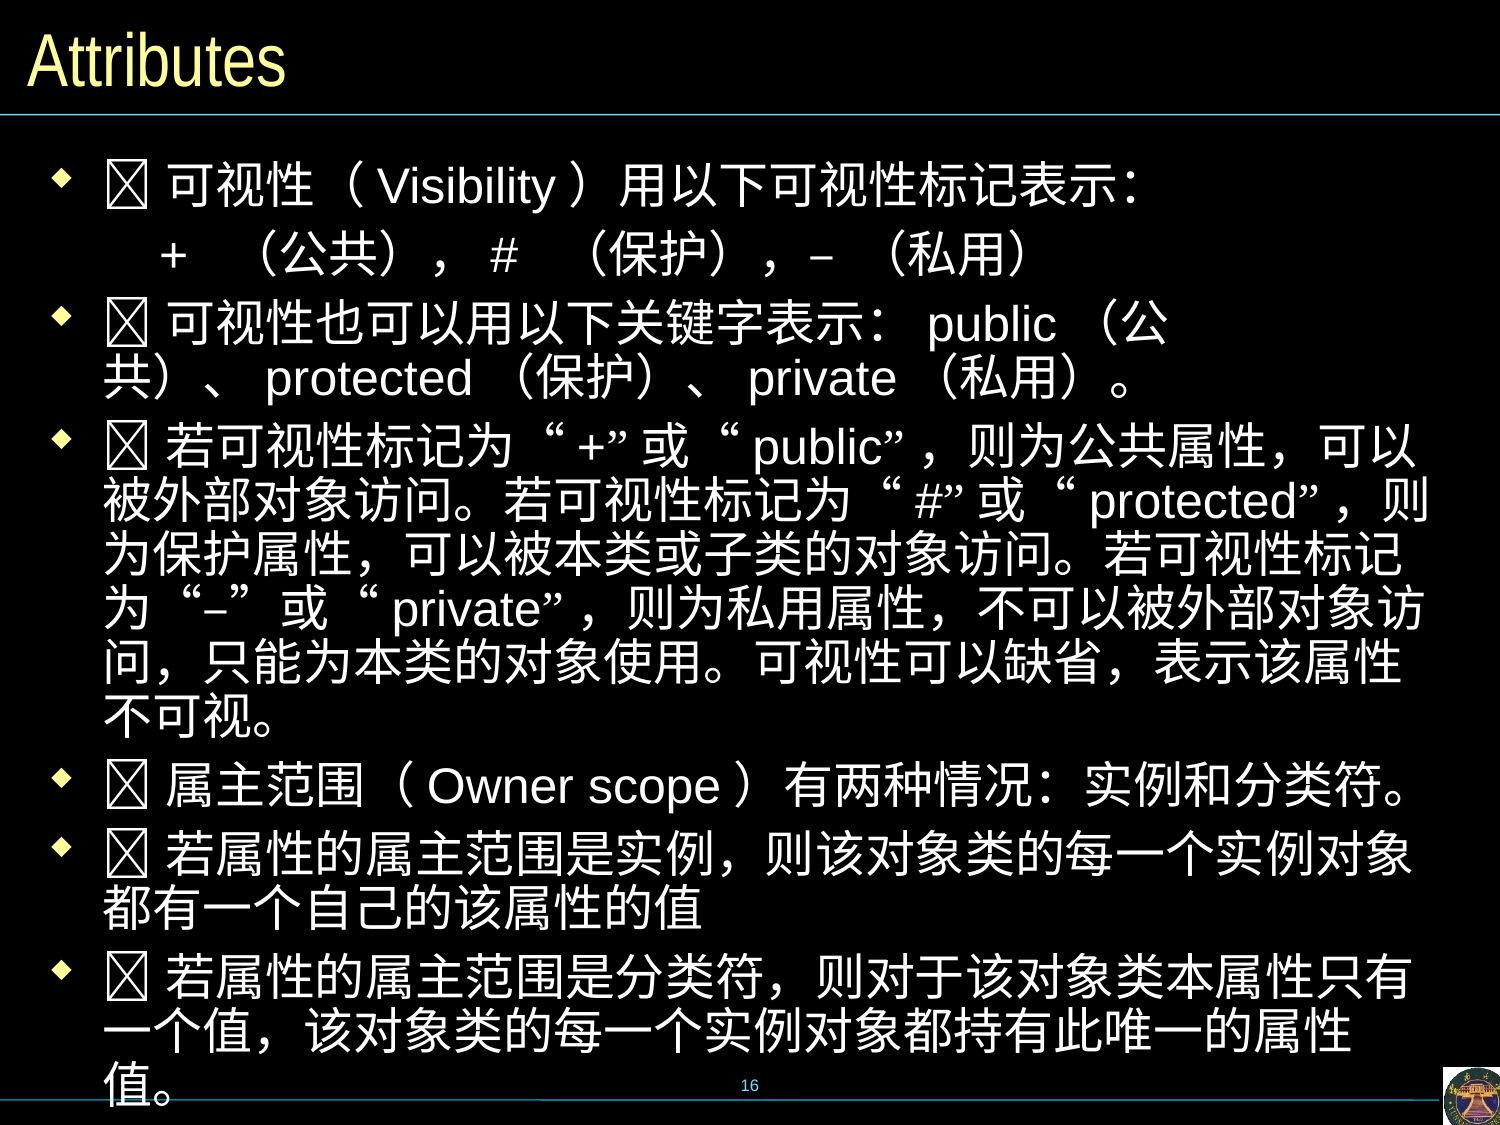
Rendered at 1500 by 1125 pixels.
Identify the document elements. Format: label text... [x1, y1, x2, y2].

title Attributes [12, 12, 1489, 100]
list 可视性（Visibility）用以下可视性标记表示： + （公共），# （保护），– （私用） 可视性也可以用以下关键字表示：public（公共）、protected（保护）、private（私用）。 若可视性标记为“+”或“public”，则为公共属性，可以被外部对象访问。若可视性标记为“#”或“protected”，则为保护属性，可以被本类或子类的对象访问。若可视性标记为“–”或“private”，则为私用属性，不可以被外部对象访问，只能为本类的对象使用。可视性可以缺省，表示该属性不可视。 属主范围（Owner scope）有两种情况：实例和分类符。 若属性的属主范围是实例，则该对象类的每一个实例对象都有一个自己的该属性的值 若属性的属主范围是分类符，则对于该对象类本属性只有一个值，该对象类的每一个实例对象都持有此唯一的属性值。 [29, 151, 1471, 906]
picture [1443, 1067, 1500, 1125]
